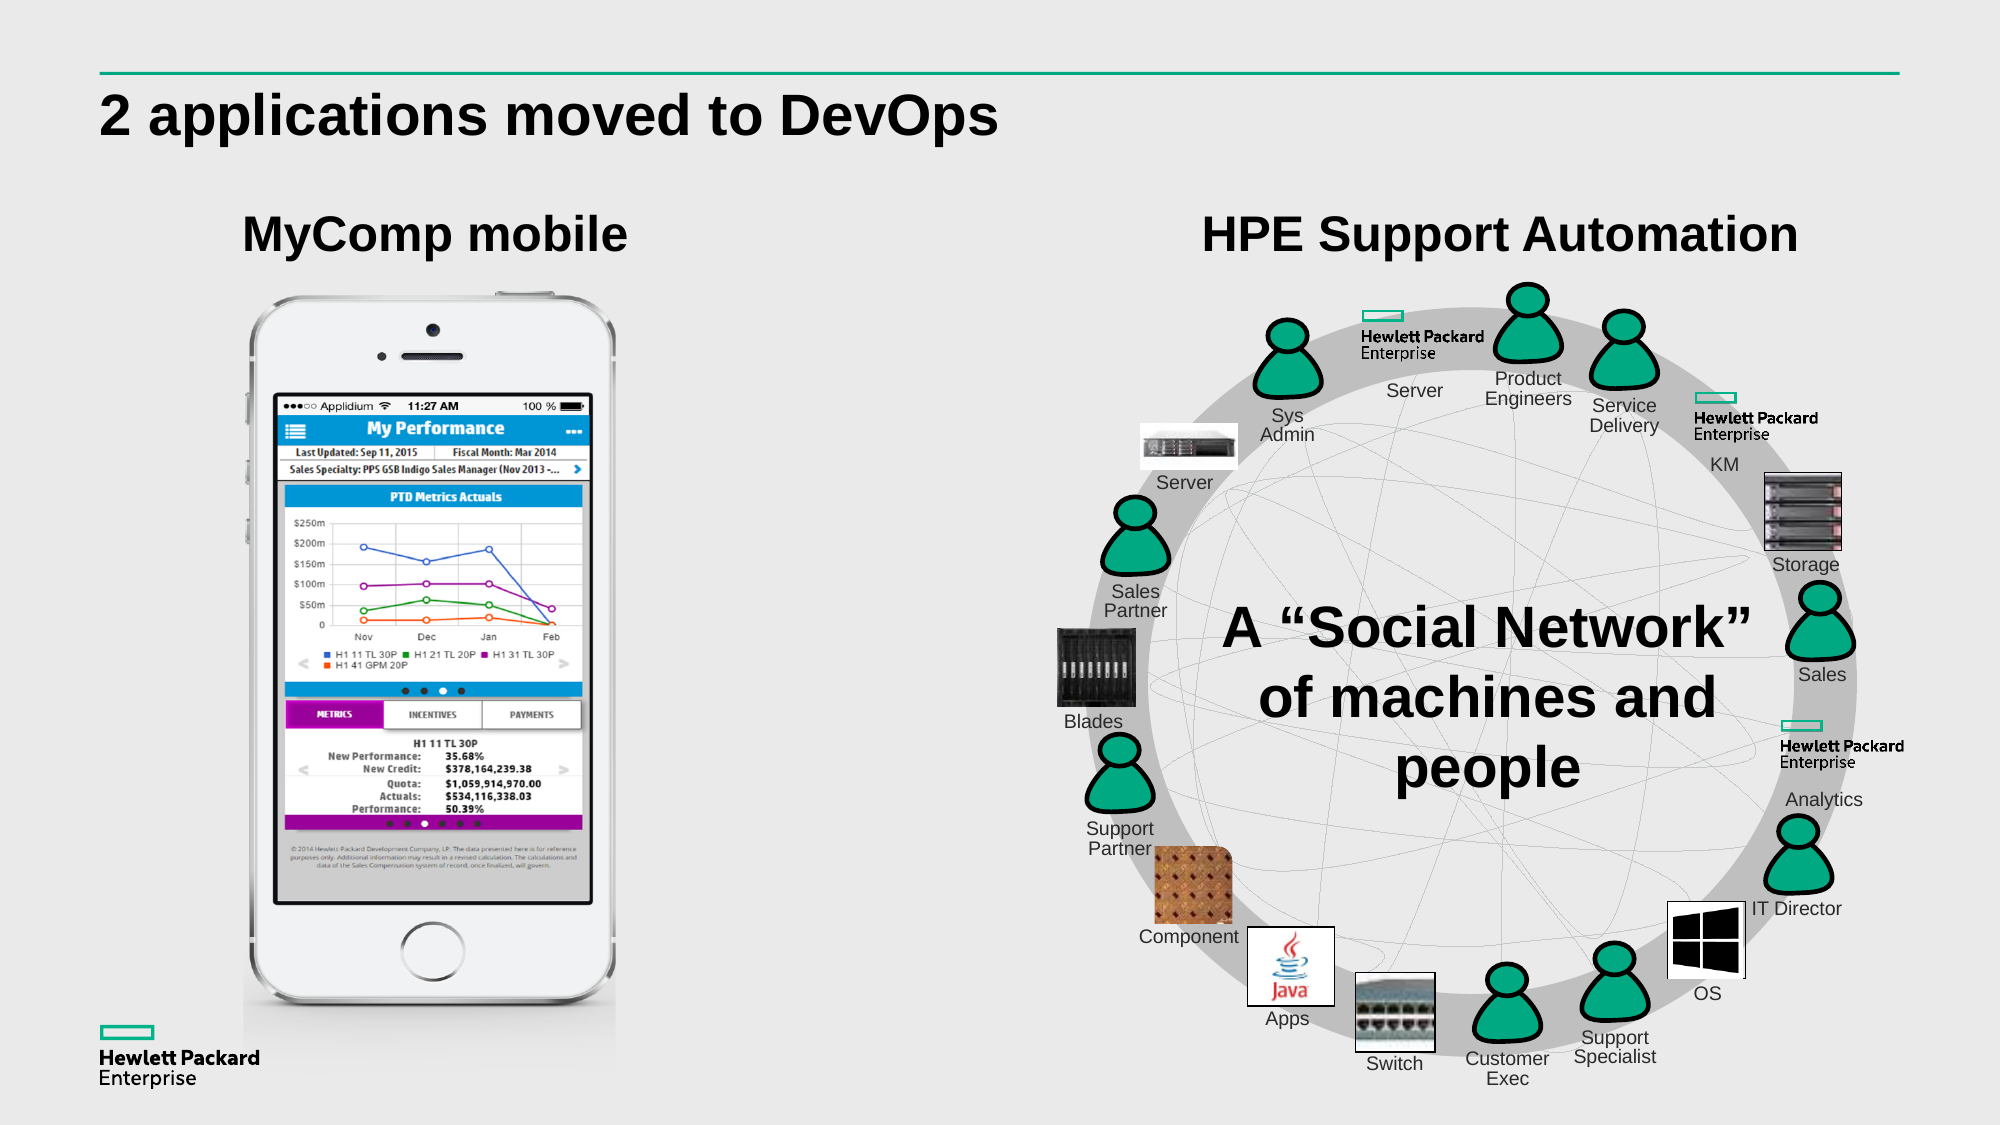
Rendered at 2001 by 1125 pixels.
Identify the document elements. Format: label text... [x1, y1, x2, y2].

picture [1668, 901, 1743, 979]
picture [1694, 391, 1818, 443]
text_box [1024, 284, 1894, 1096]
text_box HPE Support Automation [1168, 208, 1833, 284]
picture [1780, 719, 1904, 771]
picture [1361, 309, 1484, 362]
picture [243, 291, 616, 1076]
title 2 applications moved to DevOps [99, 85, 1900, 225]
text_box MyComp mobile [233, 208, 638, 291]
